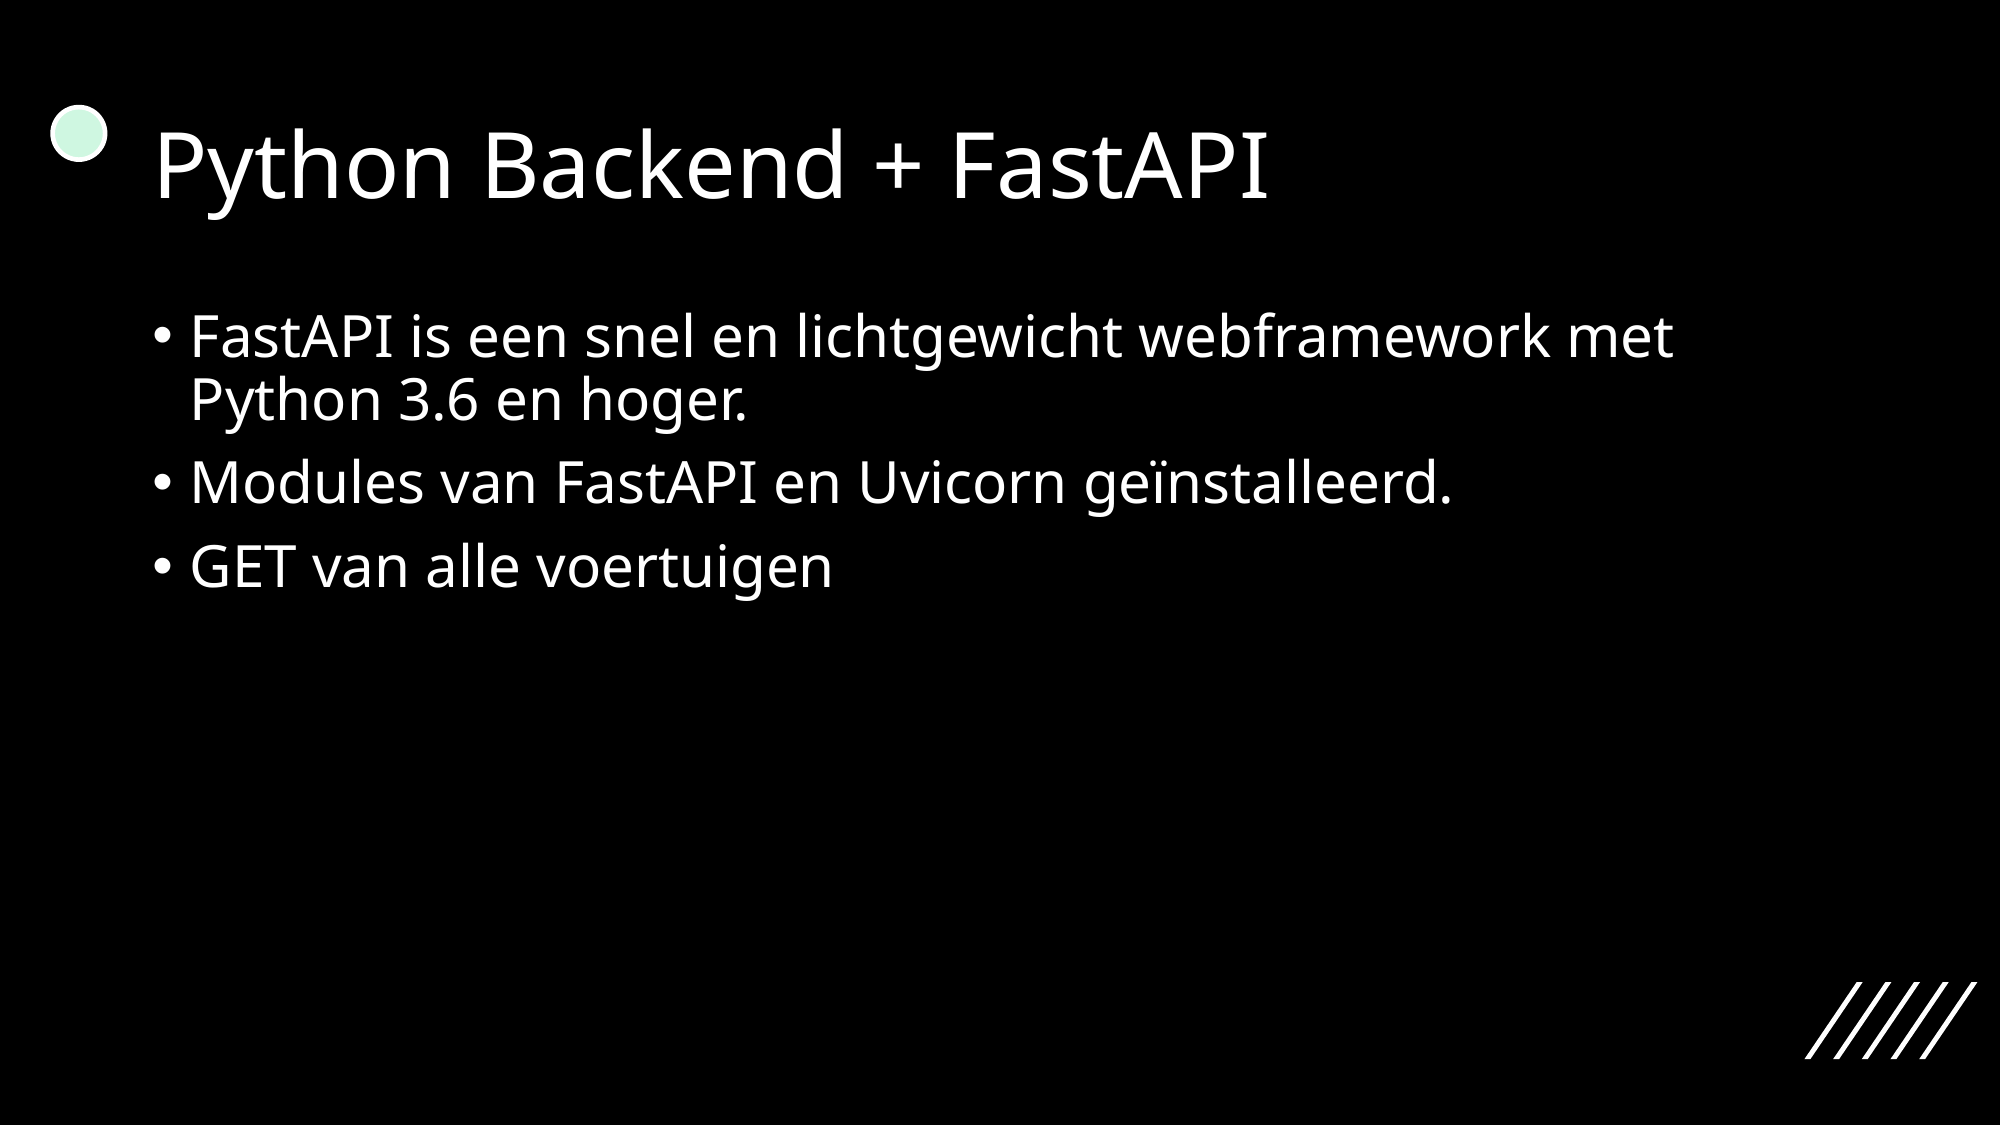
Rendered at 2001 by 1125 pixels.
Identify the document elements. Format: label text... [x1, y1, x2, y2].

list FastAPI is een snel en lichtgewicht webframework met Python 3.6 en hoger. Modules van FastAPI en Uvicorn geïnstalleerd. GET van alle voertuigen [137, 299, 1863, 1014]
title Python Backend + FastAPI [137, 59, 1863, 278]
